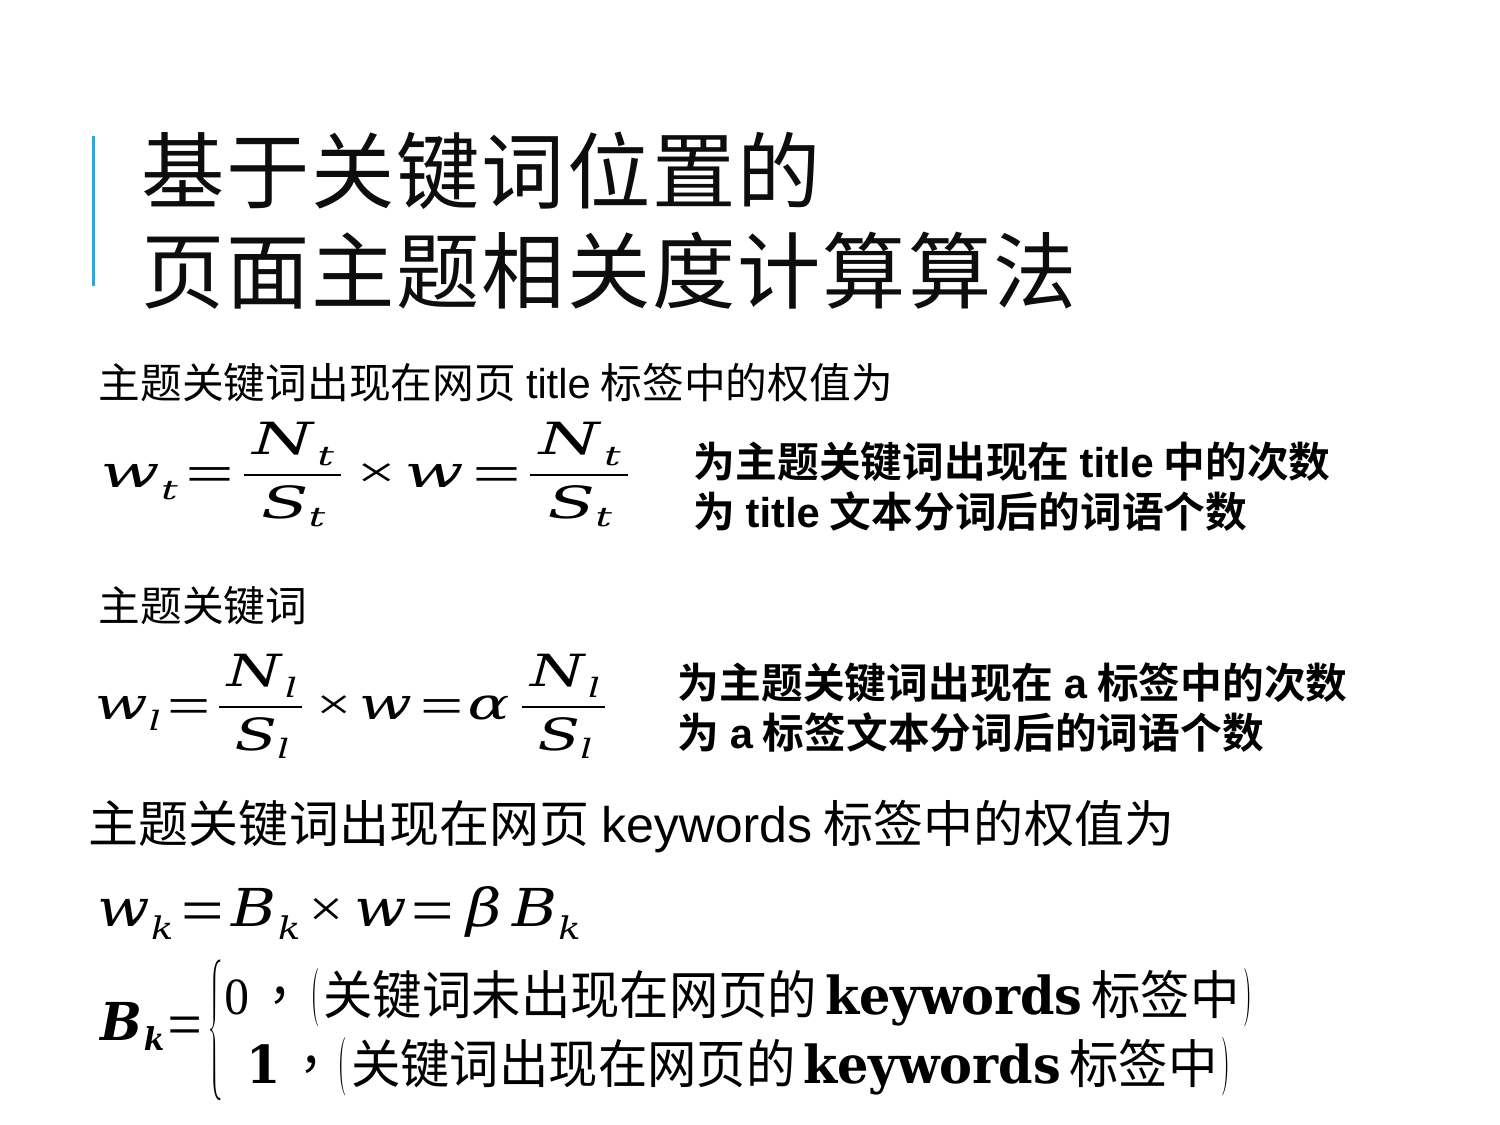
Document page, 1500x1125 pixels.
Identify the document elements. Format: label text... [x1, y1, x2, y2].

title 基于关键词位置的 页面主题相关度计算算法 [126, 96, 1322, 342]
